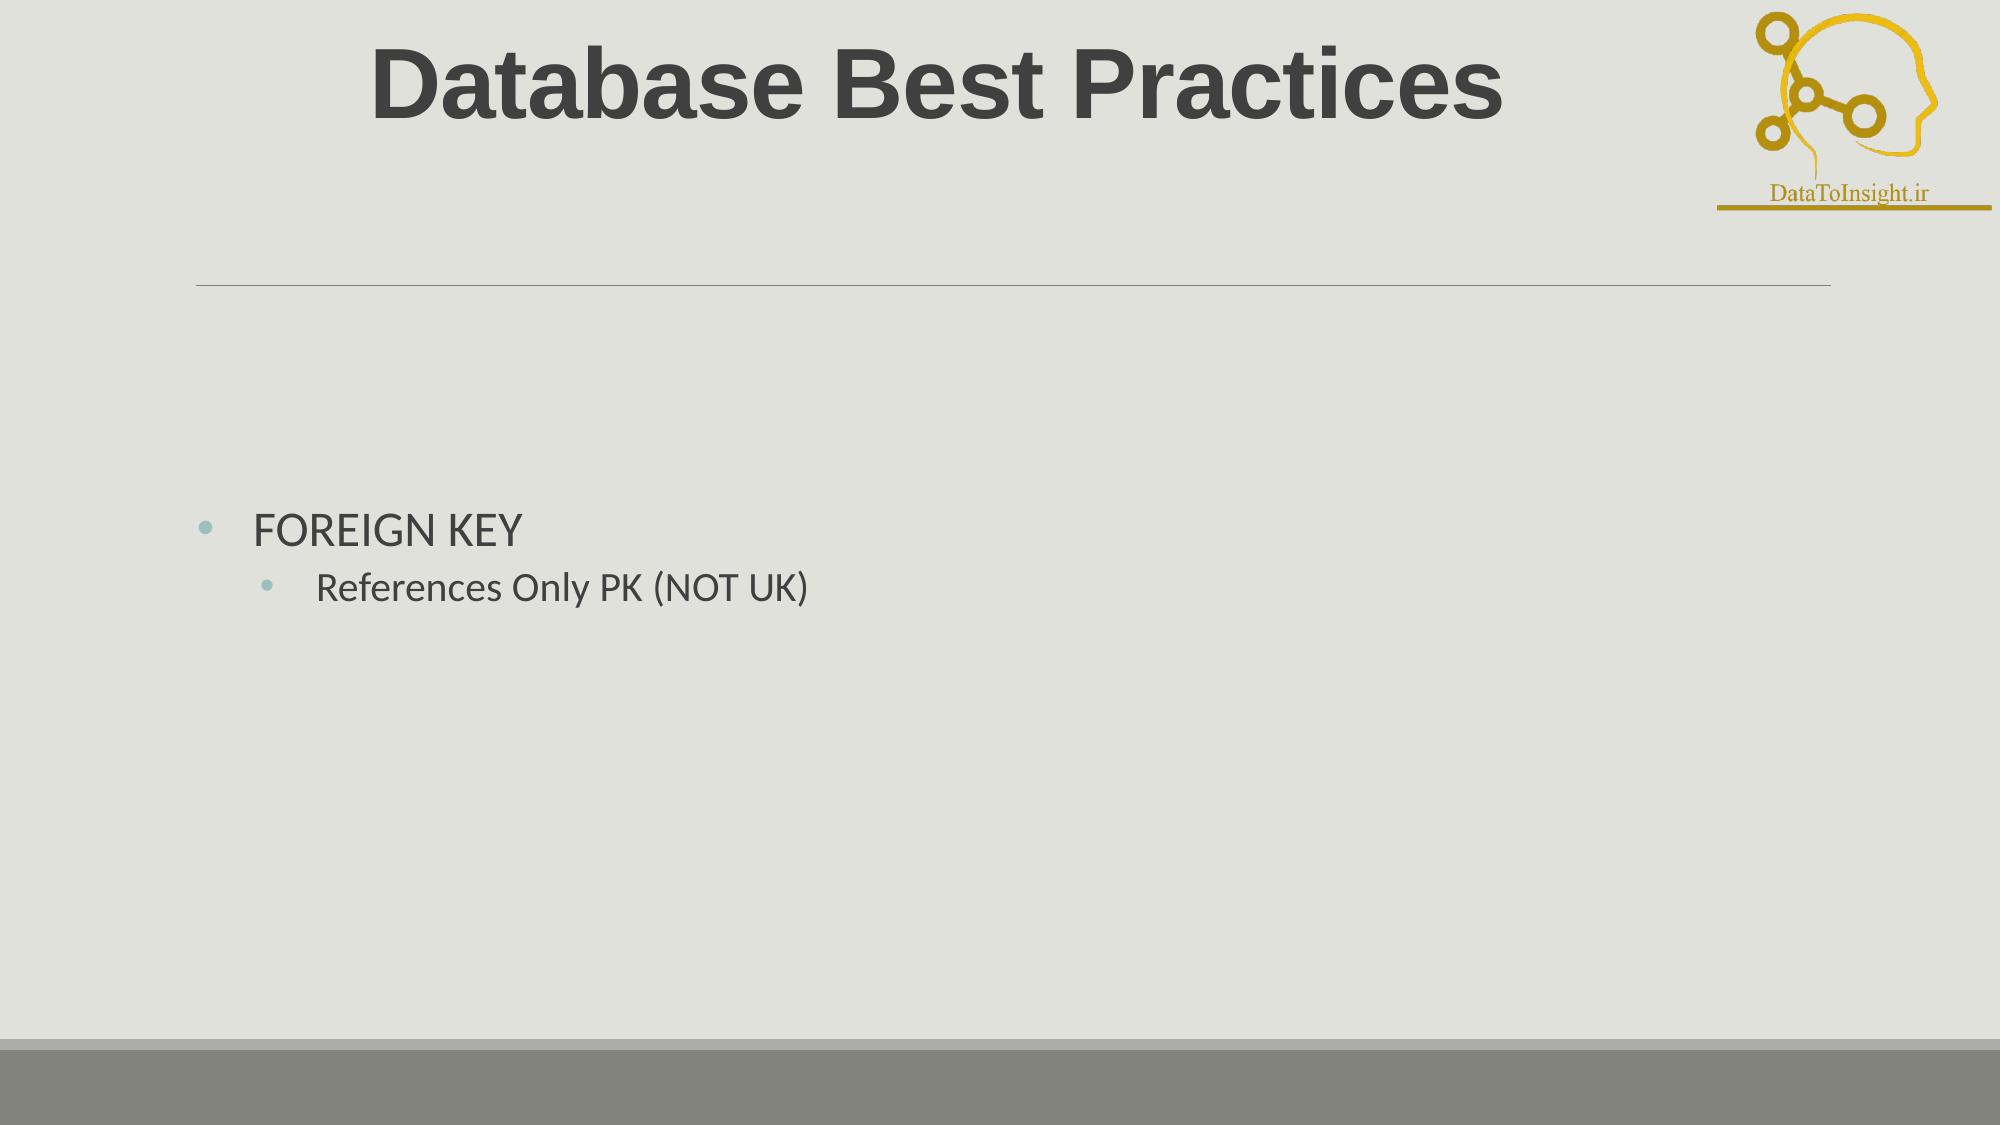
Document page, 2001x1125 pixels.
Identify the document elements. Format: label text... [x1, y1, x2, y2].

picture [1708, 0, 2000, 221]
list FOREIGN KEY References Only PK (NOT UK) [196, 314, 1827, 799]
title Database Best Practices [354, 0, 1707, 176]
